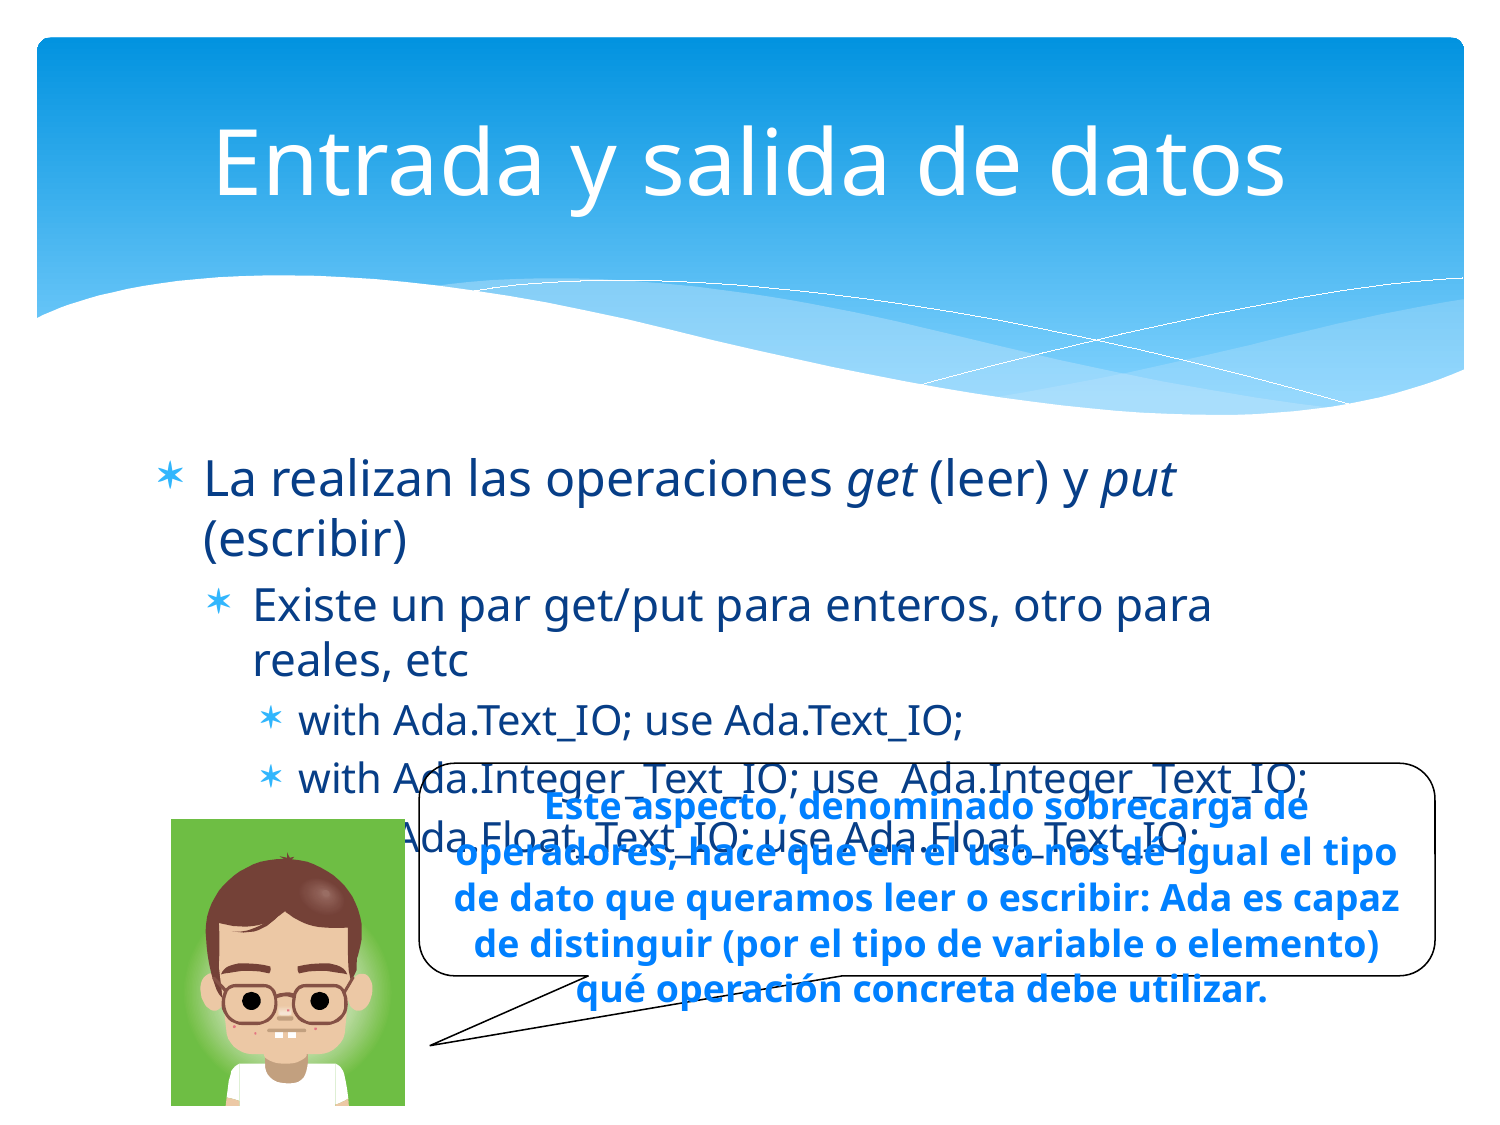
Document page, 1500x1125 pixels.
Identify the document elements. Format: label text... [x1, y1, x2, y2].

list La realizan las operaciones get (leer) y put (escribir) Existe un par get/put para enteros, otro para reales, etc with Ada.Text_IO; use Ada.Text_IO; with Ada.Integer_Text_IO; use Ada.Integer_Text_IO; with Ada.Float_Text_IO; use Ada.Float_Text_IO; [143, 438, 1359, 1005]
text_box Este aspecto, denominado sobrecarga de operadores, hace que en el uso nos dé igual el tipo de dato que queramos leer o escribir: Ada es capaz de distinguir (por el tipo de variable o elemento) qué operación concreta debe utilizar. [419, 763, 1436, 1046]
title Entrada y salida de datos [75, 55, 1425, 261]
picture [170, 818, 406, 1107]
